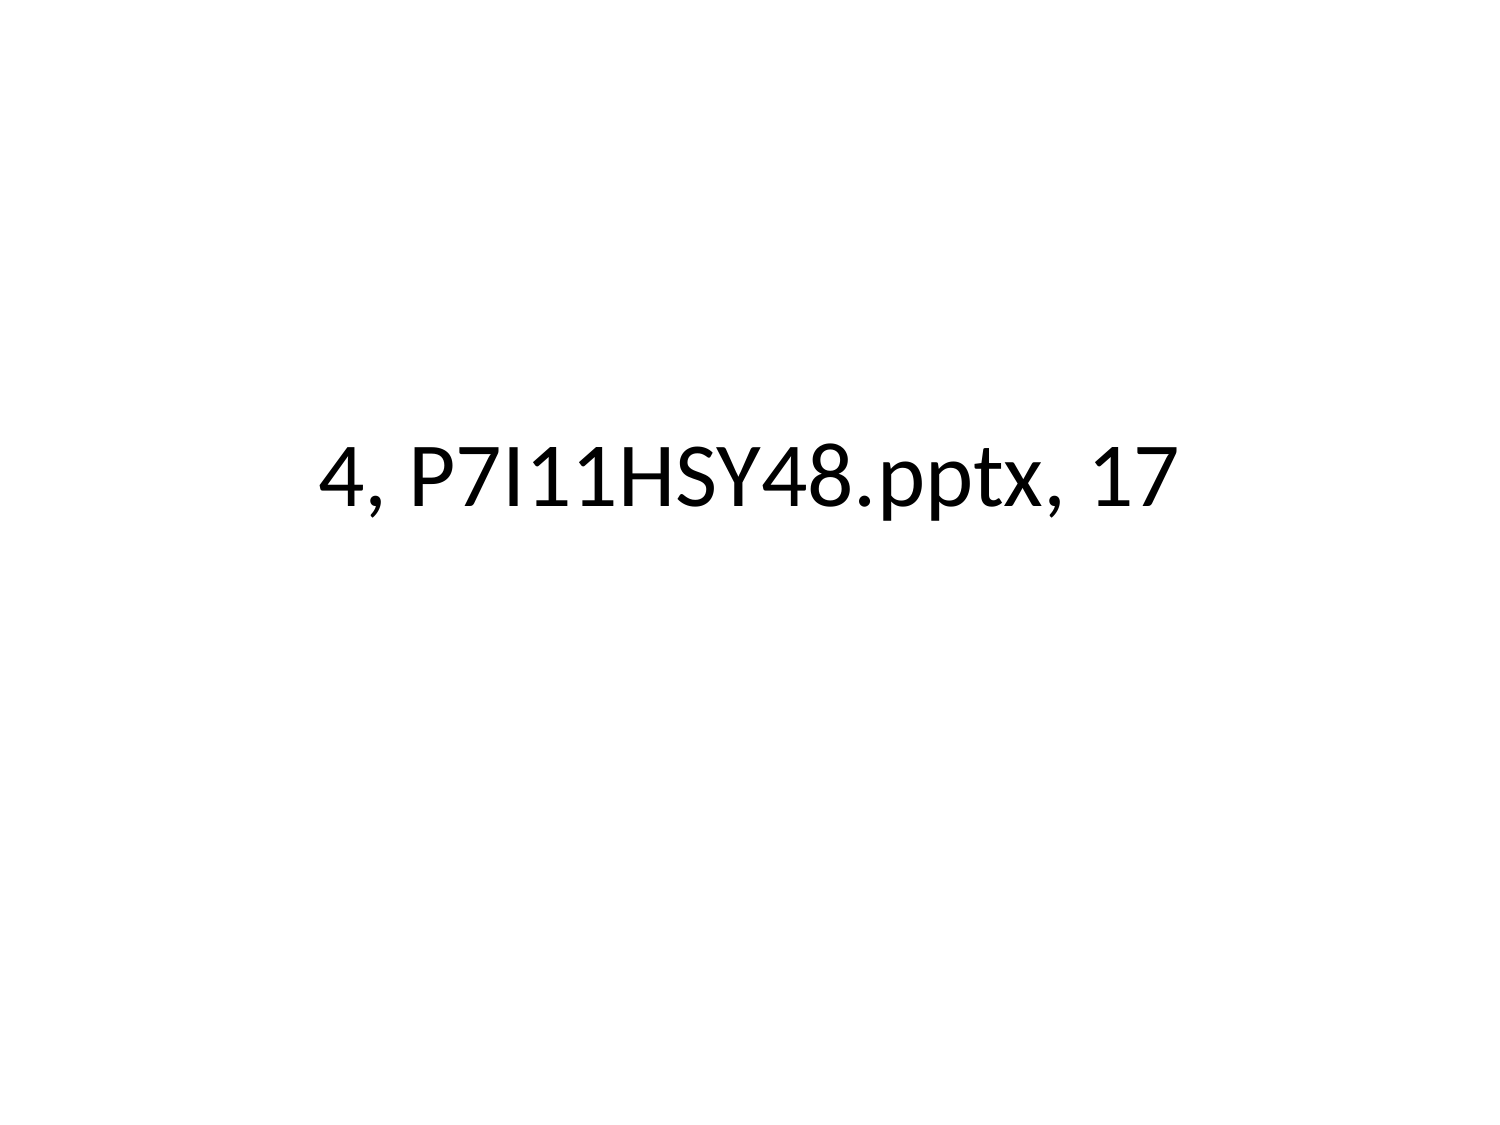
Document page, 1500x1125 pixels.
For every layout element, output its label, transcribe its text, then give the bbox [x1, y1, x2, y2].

title 4, P7I11HSY48.pptx, 17 [112, 349, 1388, 591]
